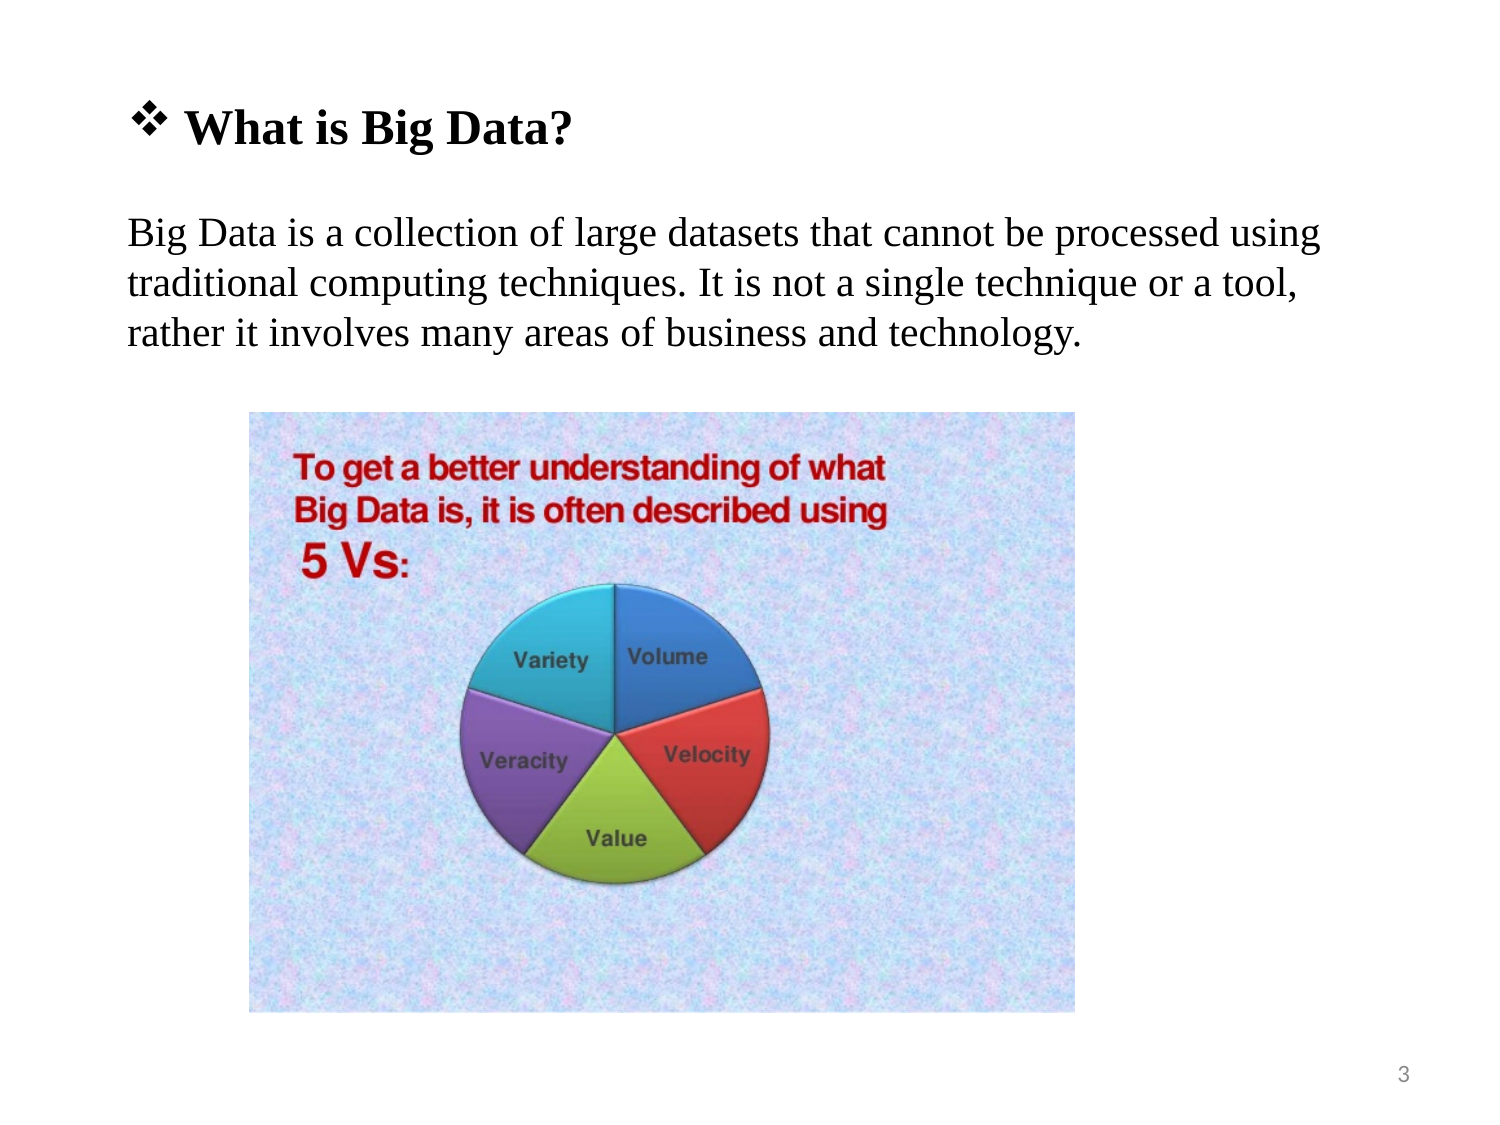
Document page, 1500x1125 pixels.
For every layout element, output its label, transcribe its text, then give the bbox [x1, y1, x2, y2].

picture [249, 412, 1076, 1013]
text_box What is Big Data? Big Data is a collection of large datasets that cannot be processed using traditional computing techniques. It is not a single technique or a tool, rather it involves many areas of business and technology. [112, 87, 1350, 363]
slide_number 3 [1074, 1042, 1425, 1103]
